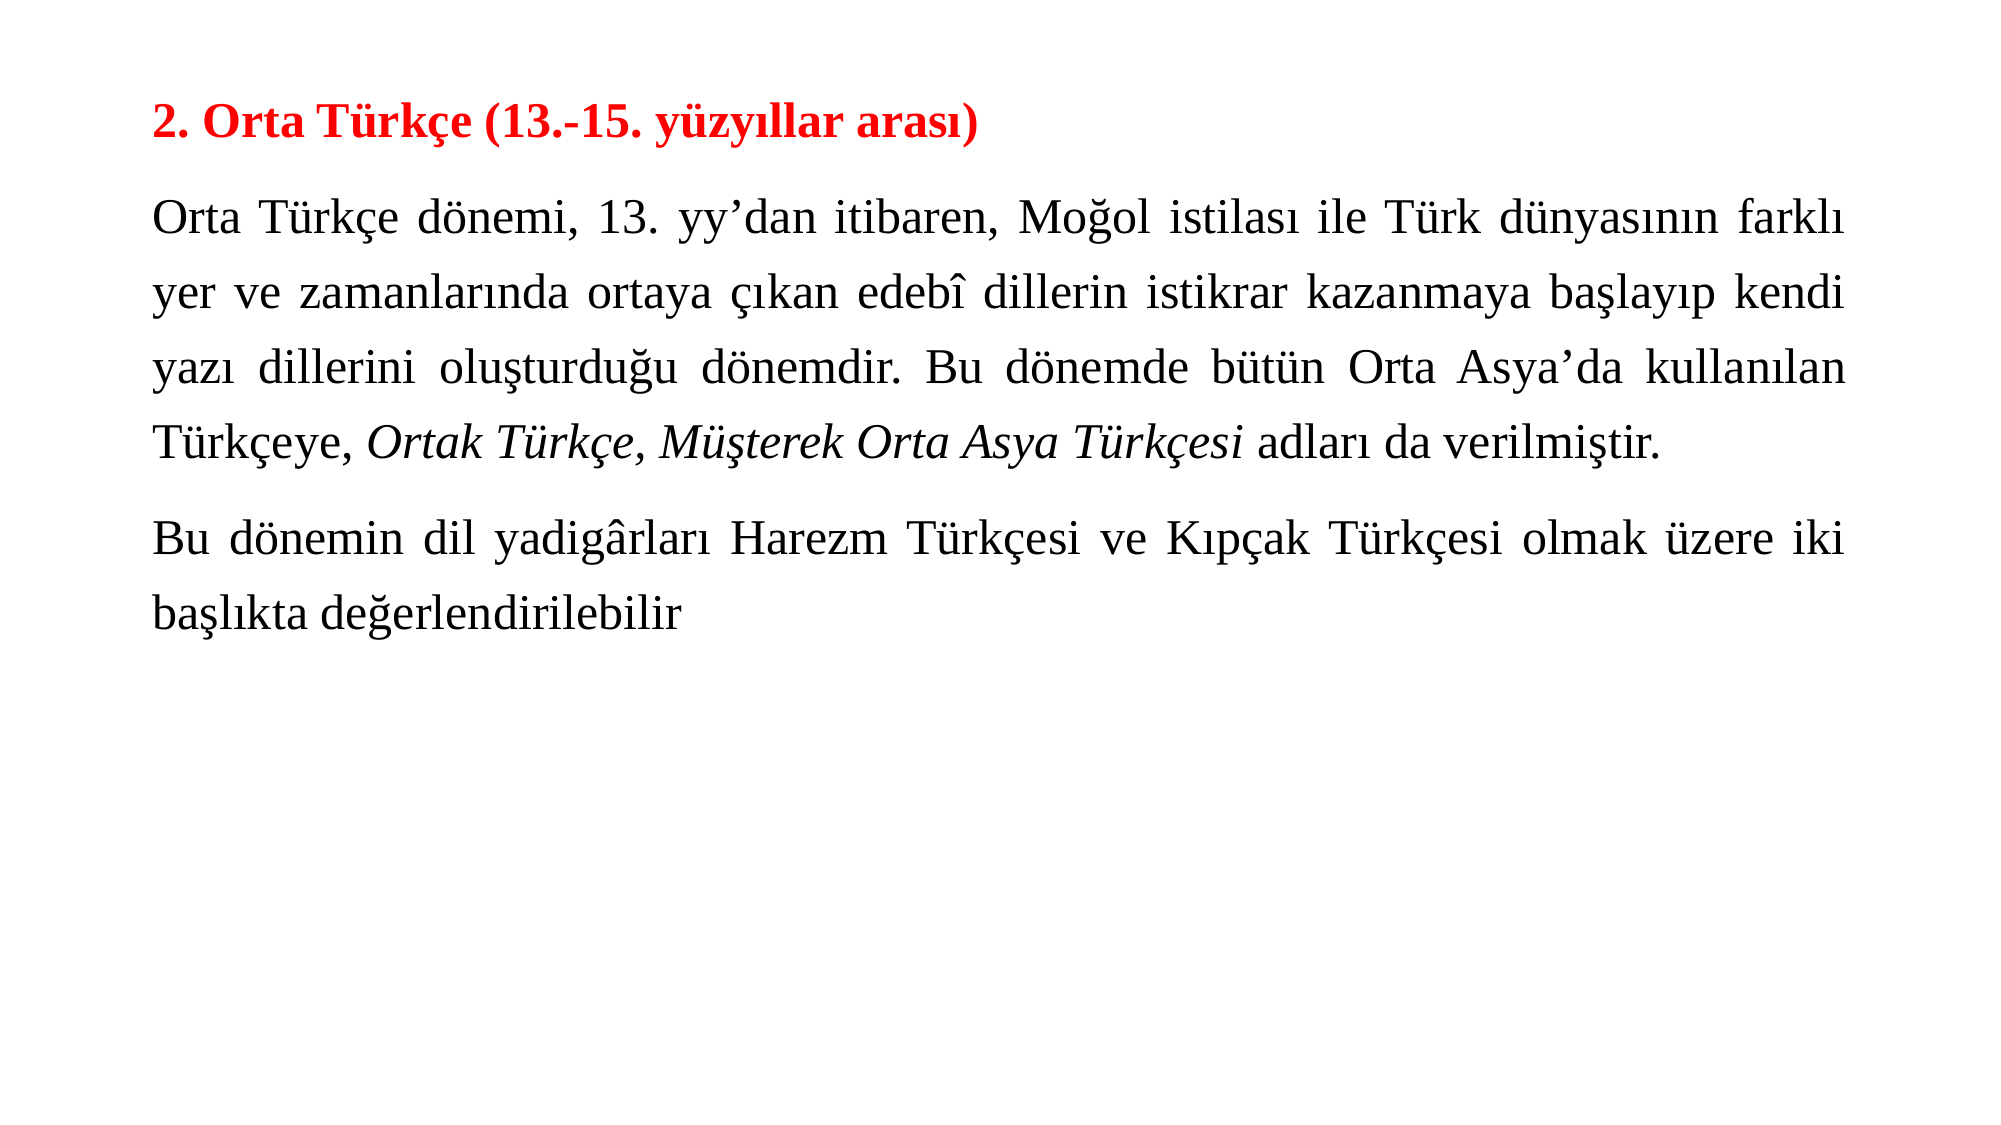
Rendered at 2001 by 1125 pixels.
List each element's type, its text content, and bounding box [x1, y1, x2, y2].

list 2. Orta Türkçe (13.-15. yüzyıllar arası) Orta Türkçe dönemi, 13. yy’dan itibaren, Moğol istilası ile Türk dünyasının farklı yer ve zamanlarında ortaya çıkan edebî dillerin istikrar kazanmaya başlayıp kendi yazı dillerini oluşturduğu dönemdir. Bu dönemde bütün Orta Asya’da kullanılan Türkçeye, Ortak Türkçe, Müşterek Orta Asya Türkçesi adları da verilmiştir. Bu dönemin dil yadigârları Harezm Türkçesi ve Kıpçak Türkçesi olmak üzere iki başlıkta değerlendirilebilir [137, 64, 1863, 1014]
